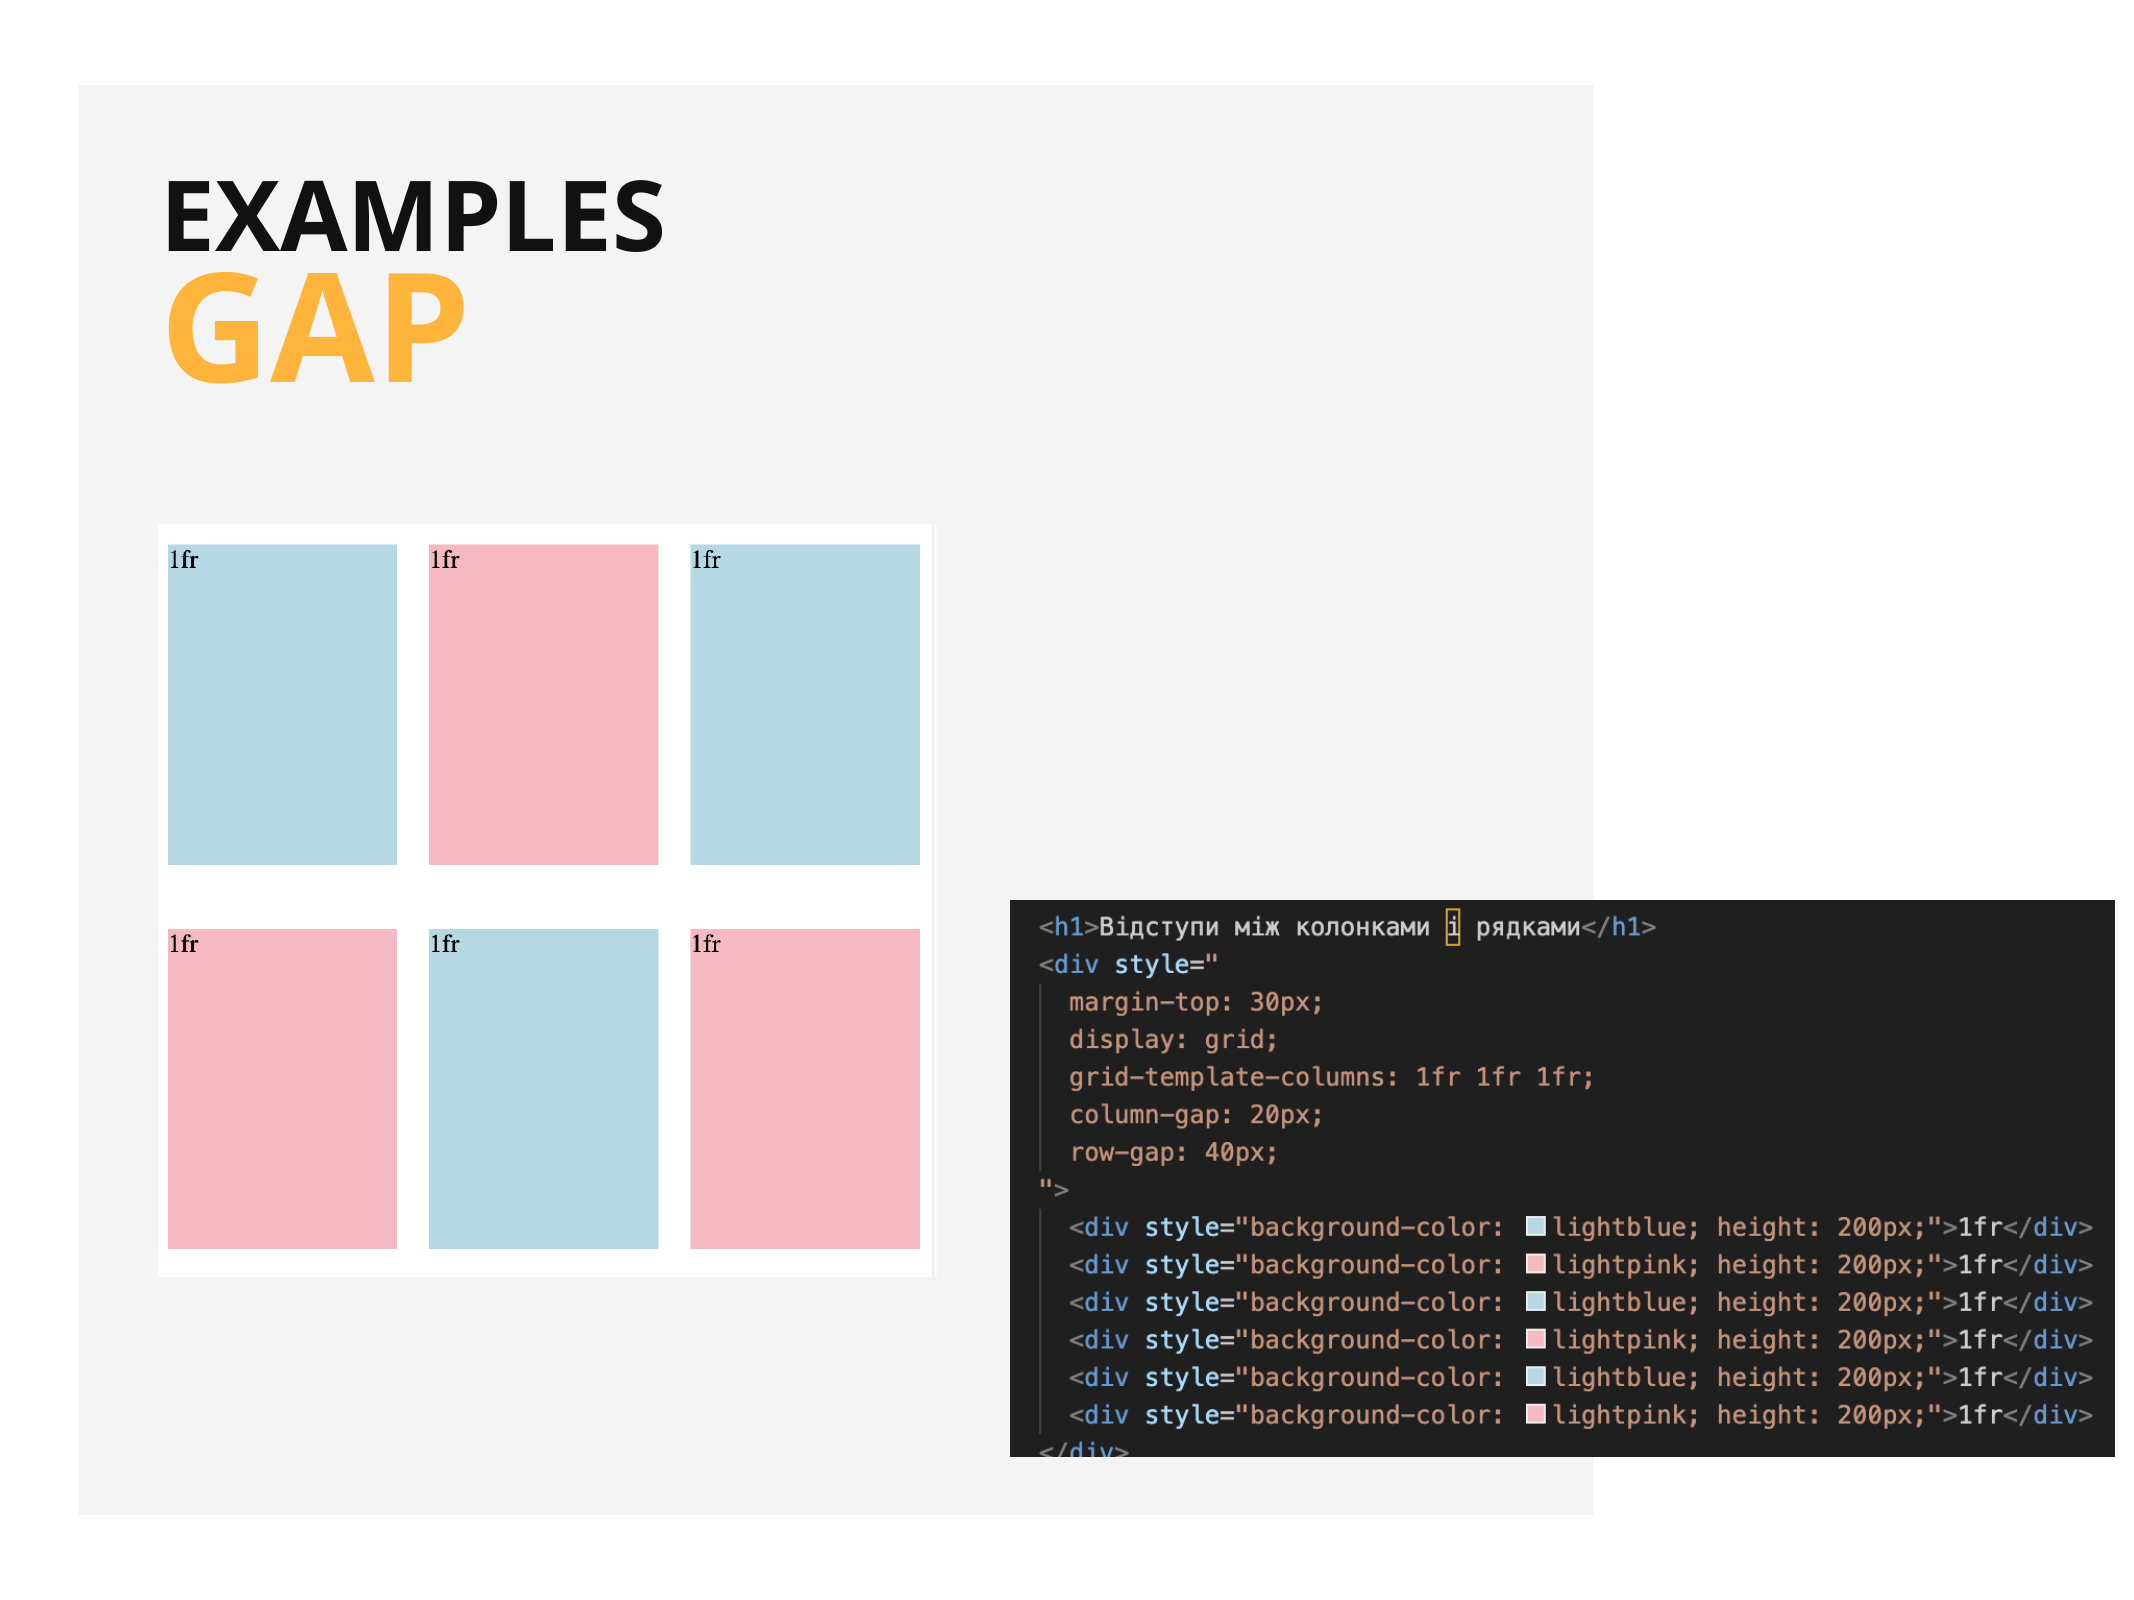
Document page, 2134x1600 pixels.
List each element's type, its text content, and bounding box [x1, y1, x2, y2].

picture [1010, 900, 2115, 1458]
text_box Відс [78, 85, 1594, 1515]
picture [158, 523, 938, 1278]
text_box [152, 424, 1521, 770]
title EXAMPLES GAP [151, 75, 1870, 422]
